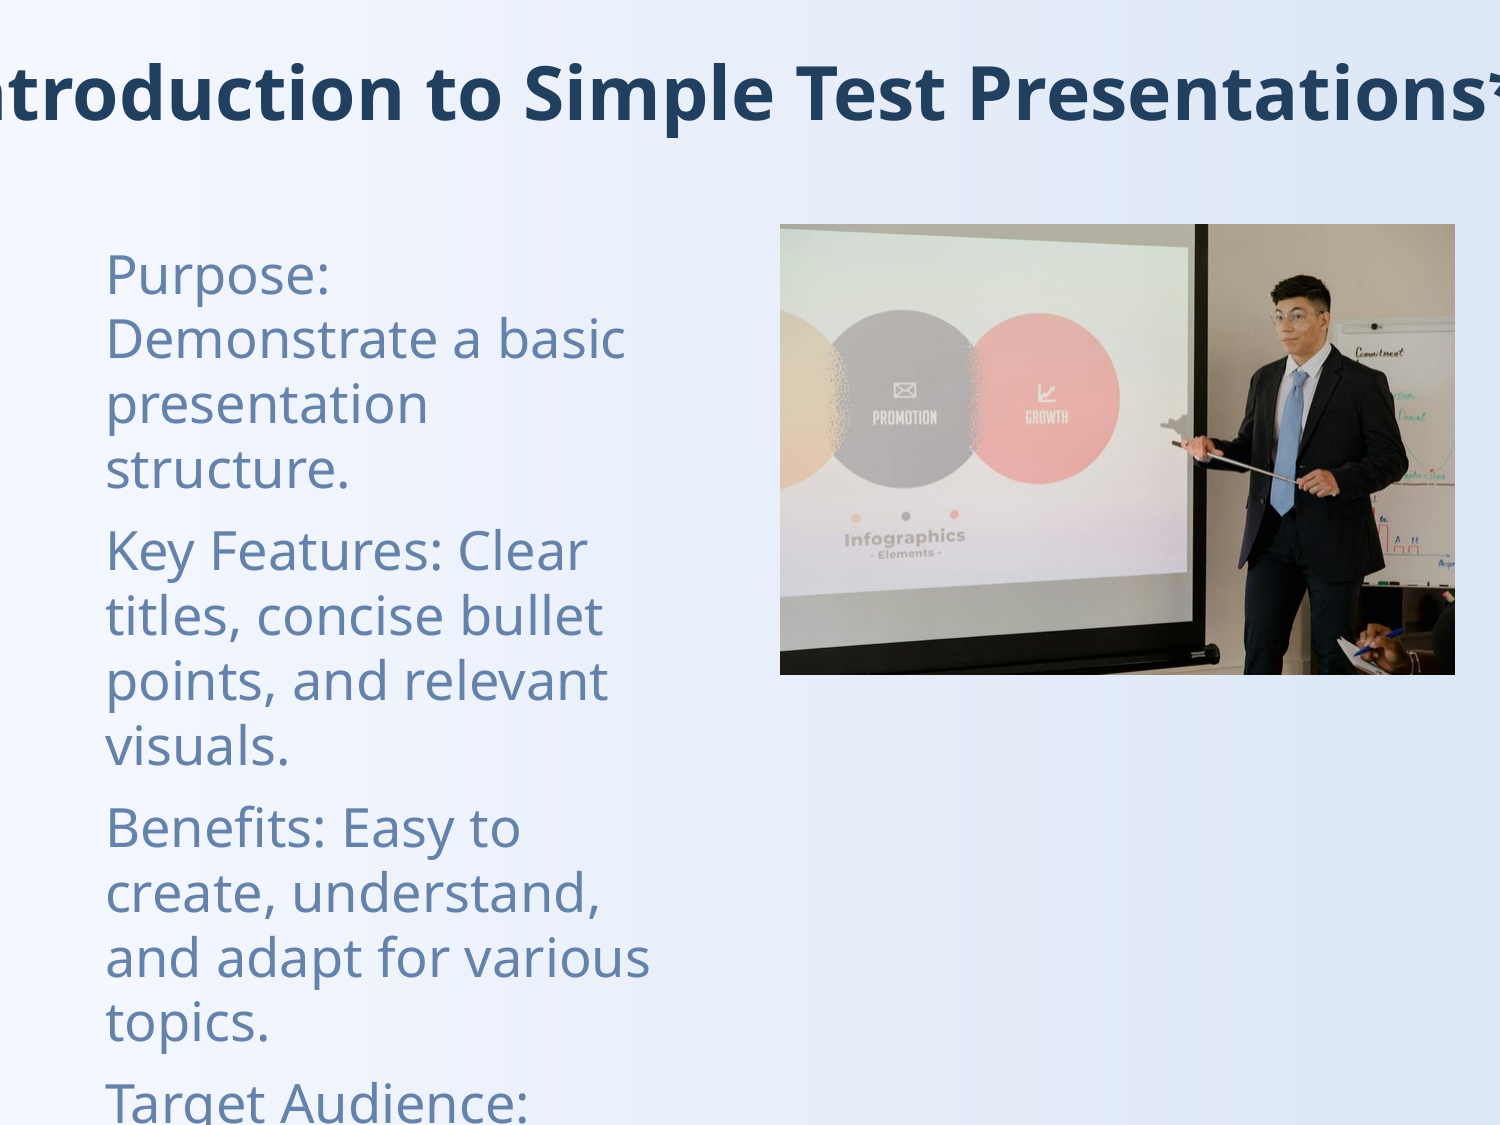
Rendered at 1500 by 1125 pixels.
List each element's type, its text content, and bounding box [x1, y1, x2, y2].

text_box Purpose: Demonstrate a basic presentation structure. Key Features: Clear titles, concise bullet points, and relevant visuals. Benefits: Easy to create, understand, and adapt for various topics. Target Audience: Suitable for a general audience with varying levels of familiarity with the subject matter. [74, 224, 705, 1050]
text_box Introduction to Simple Test Presentations** [0, 44, 1500, 136]
picture [779, 224, 1456, 676]
